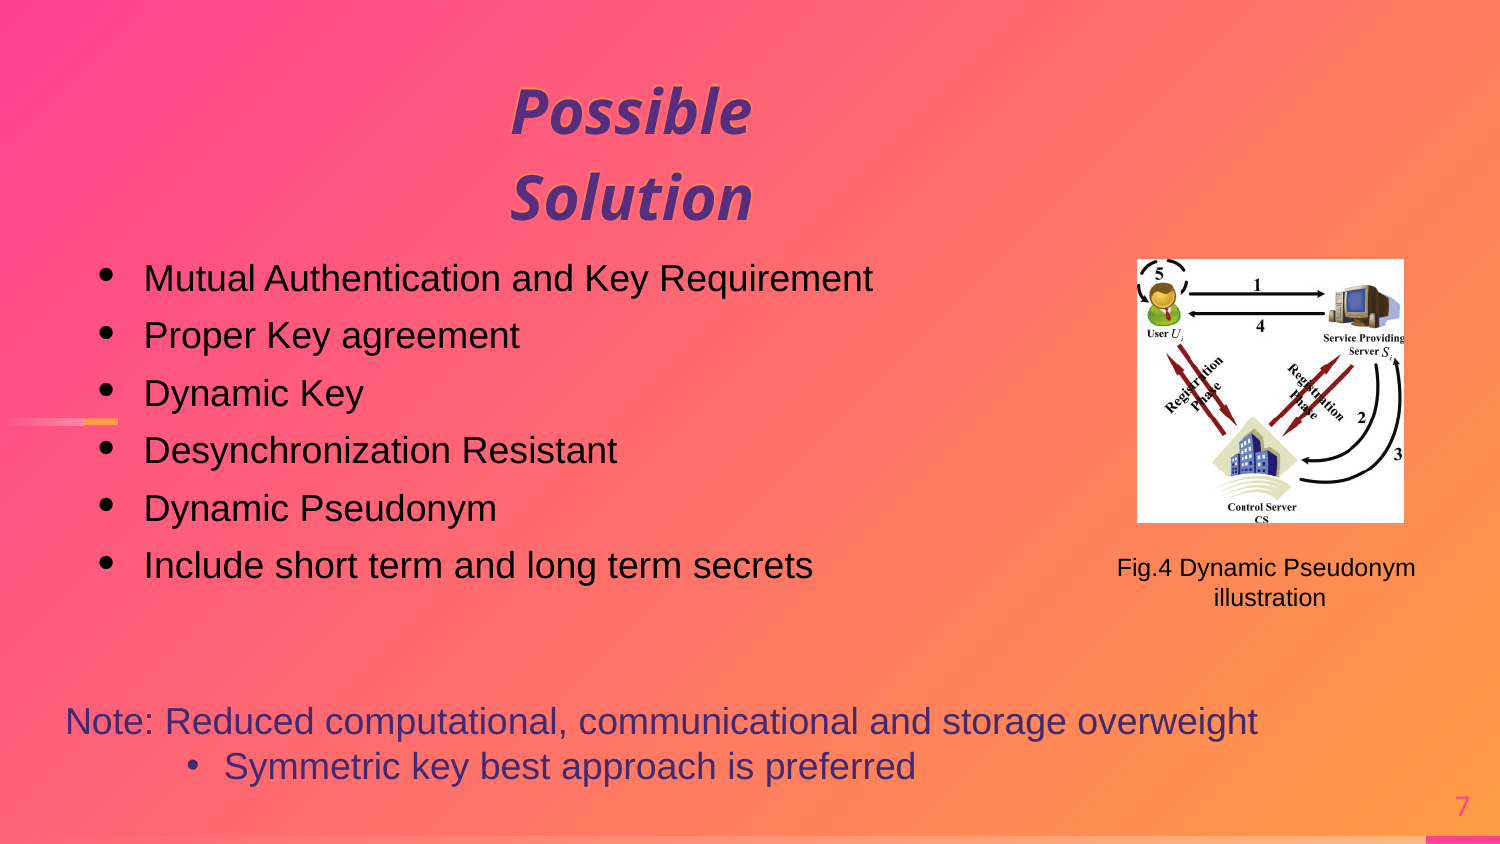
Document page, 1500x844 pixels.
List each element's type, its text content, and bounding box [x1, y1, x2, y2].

slide_number 7 [1426, 779, 1500, 837]
picture [1136, 259, 1404, 524]
text_box Note: Reduced computational, communicational and storage overweight Symmetric key best approach is preferred [50, 689, 1274, 795]
list Possible Solution [510, 79, 990, 214]
text_box Fig.4 Dynamic Pseudonym illustration [1102, 544, 1439, 619]
text_box Mutual Authentication and Key Requirement Proper Key agreement Dynamic Key Desynchronization Resistant Dynamic Pseudonym Include short term and long term secrets [82, 246, 975, 594]
